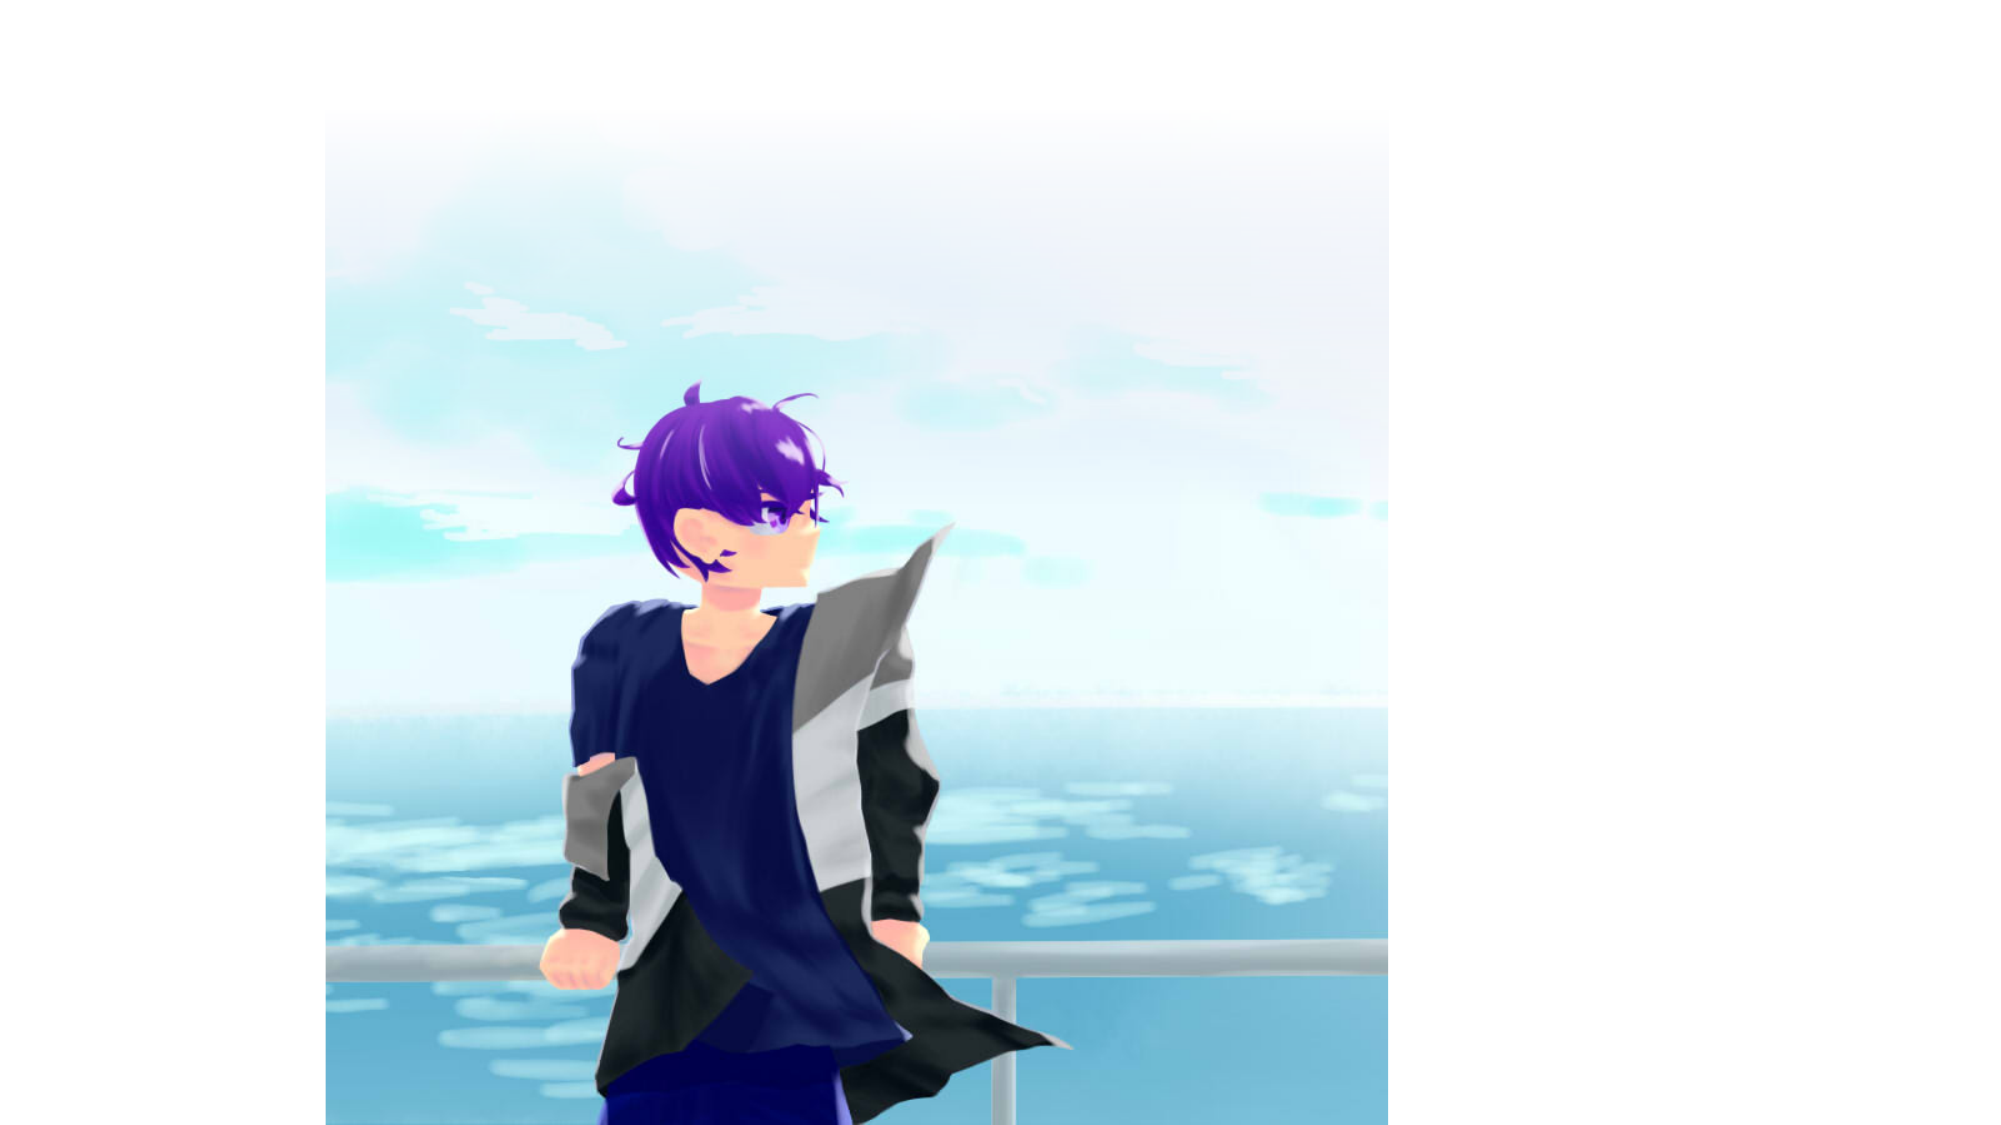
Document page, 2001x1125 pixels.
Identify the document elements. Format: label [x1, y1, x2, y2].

picture [325, 0, 1389, 1125]
